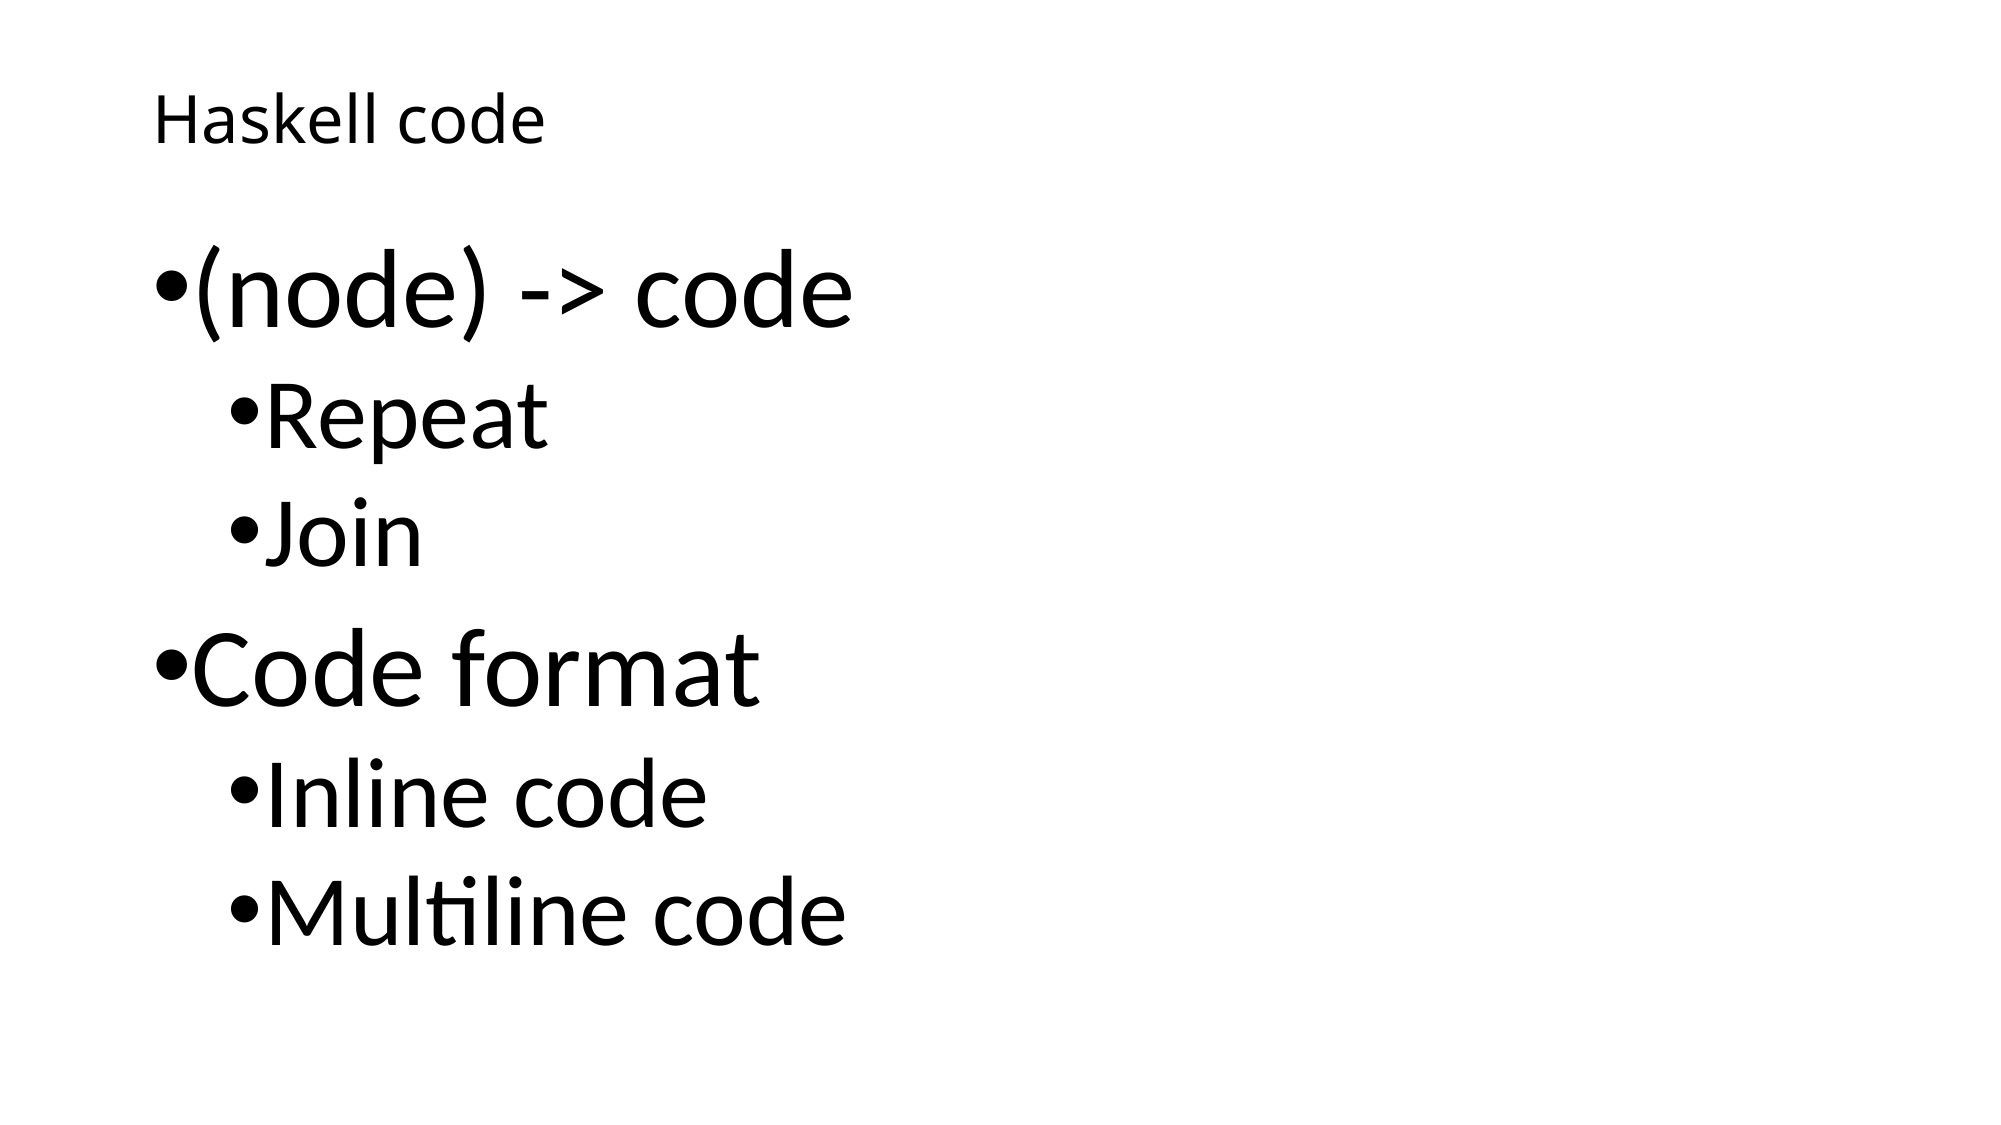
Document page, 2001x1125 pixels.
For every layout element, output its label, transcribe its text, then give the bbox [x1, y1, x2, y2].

title Haskell code [137, 59, 1863, 184]
list (node) -> code Repeat Join Code format Inline code Multiline code [137, 222, 1863, 1014]
